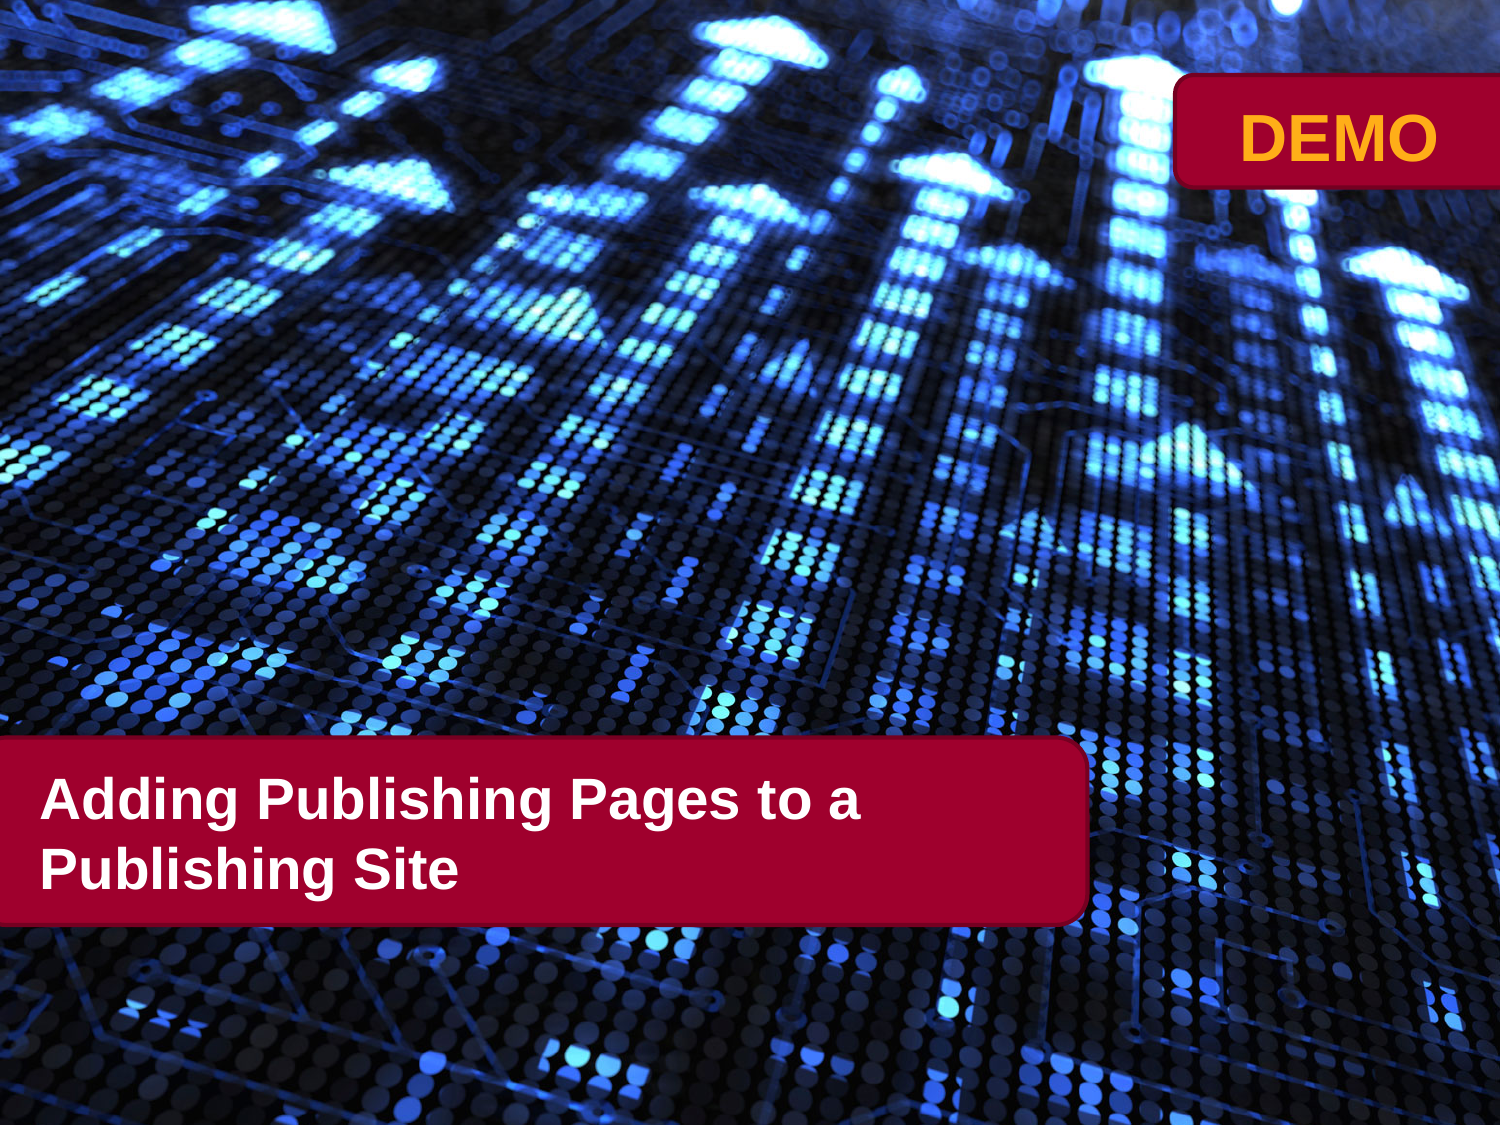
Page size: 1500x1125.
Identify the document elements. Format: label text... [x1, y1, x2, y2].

title Adding Publishing Pages to a Publishing Site [24, 750, 1063, 913]
picture [0, 0, 1500, 1125]
